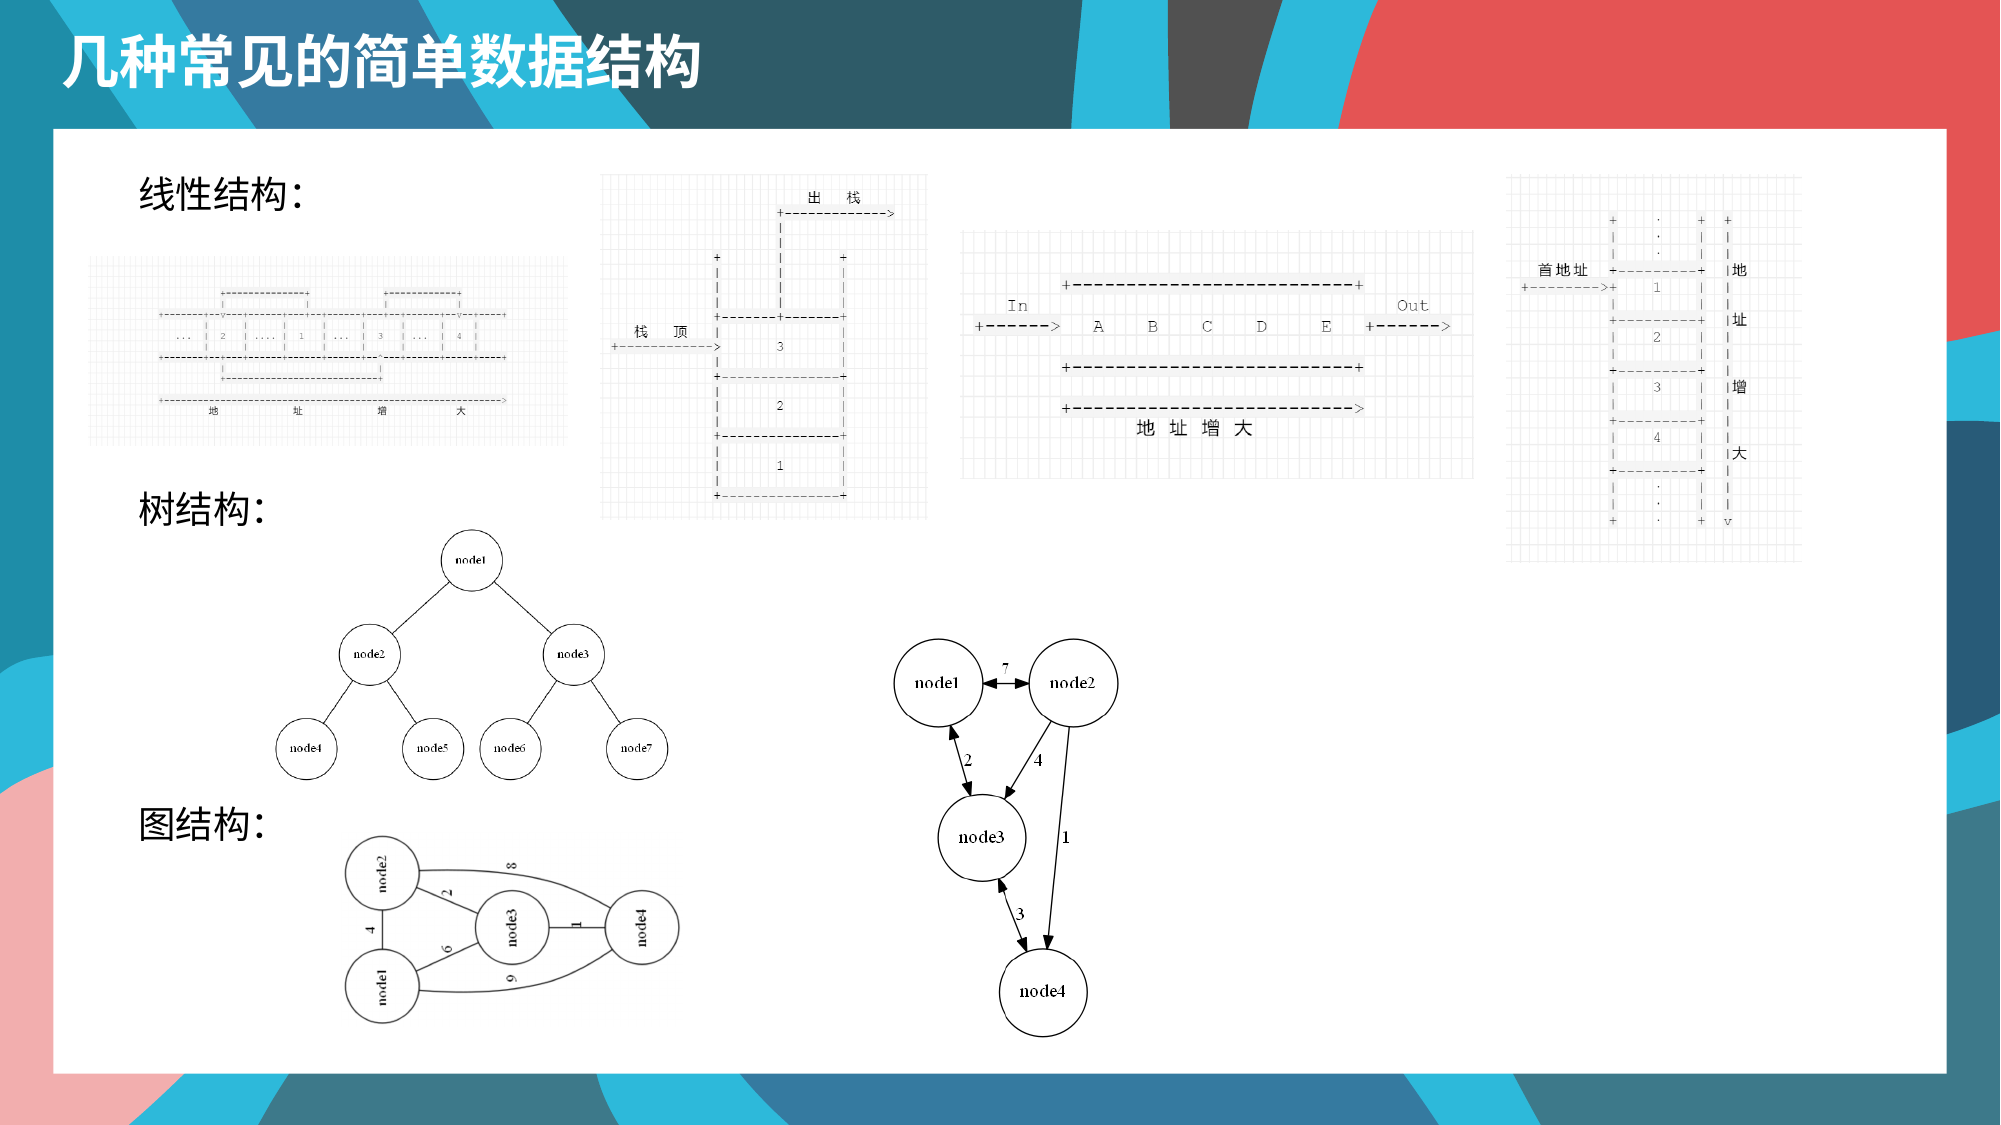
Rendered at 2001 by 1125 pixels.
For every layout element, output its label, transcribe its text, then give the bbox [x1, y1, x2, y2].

picture [88, 256, 568, 446]
text_box 线性结构： [123, 163, 341, 224]
picture [889, 634, 1122, 1041]
picture [1506, 174, 1802, 563]
text_box 树结构： [123, 478, 304, 539]
picture [600, 174, 928, 520]
picture [960, 230, 1474, 479]
text_box 图结构： [123, 793, 304, 853]
list 几种常见的简单数据结构 [46, 16, 1319, 113]
picture [272, 526, 683, 1100]
